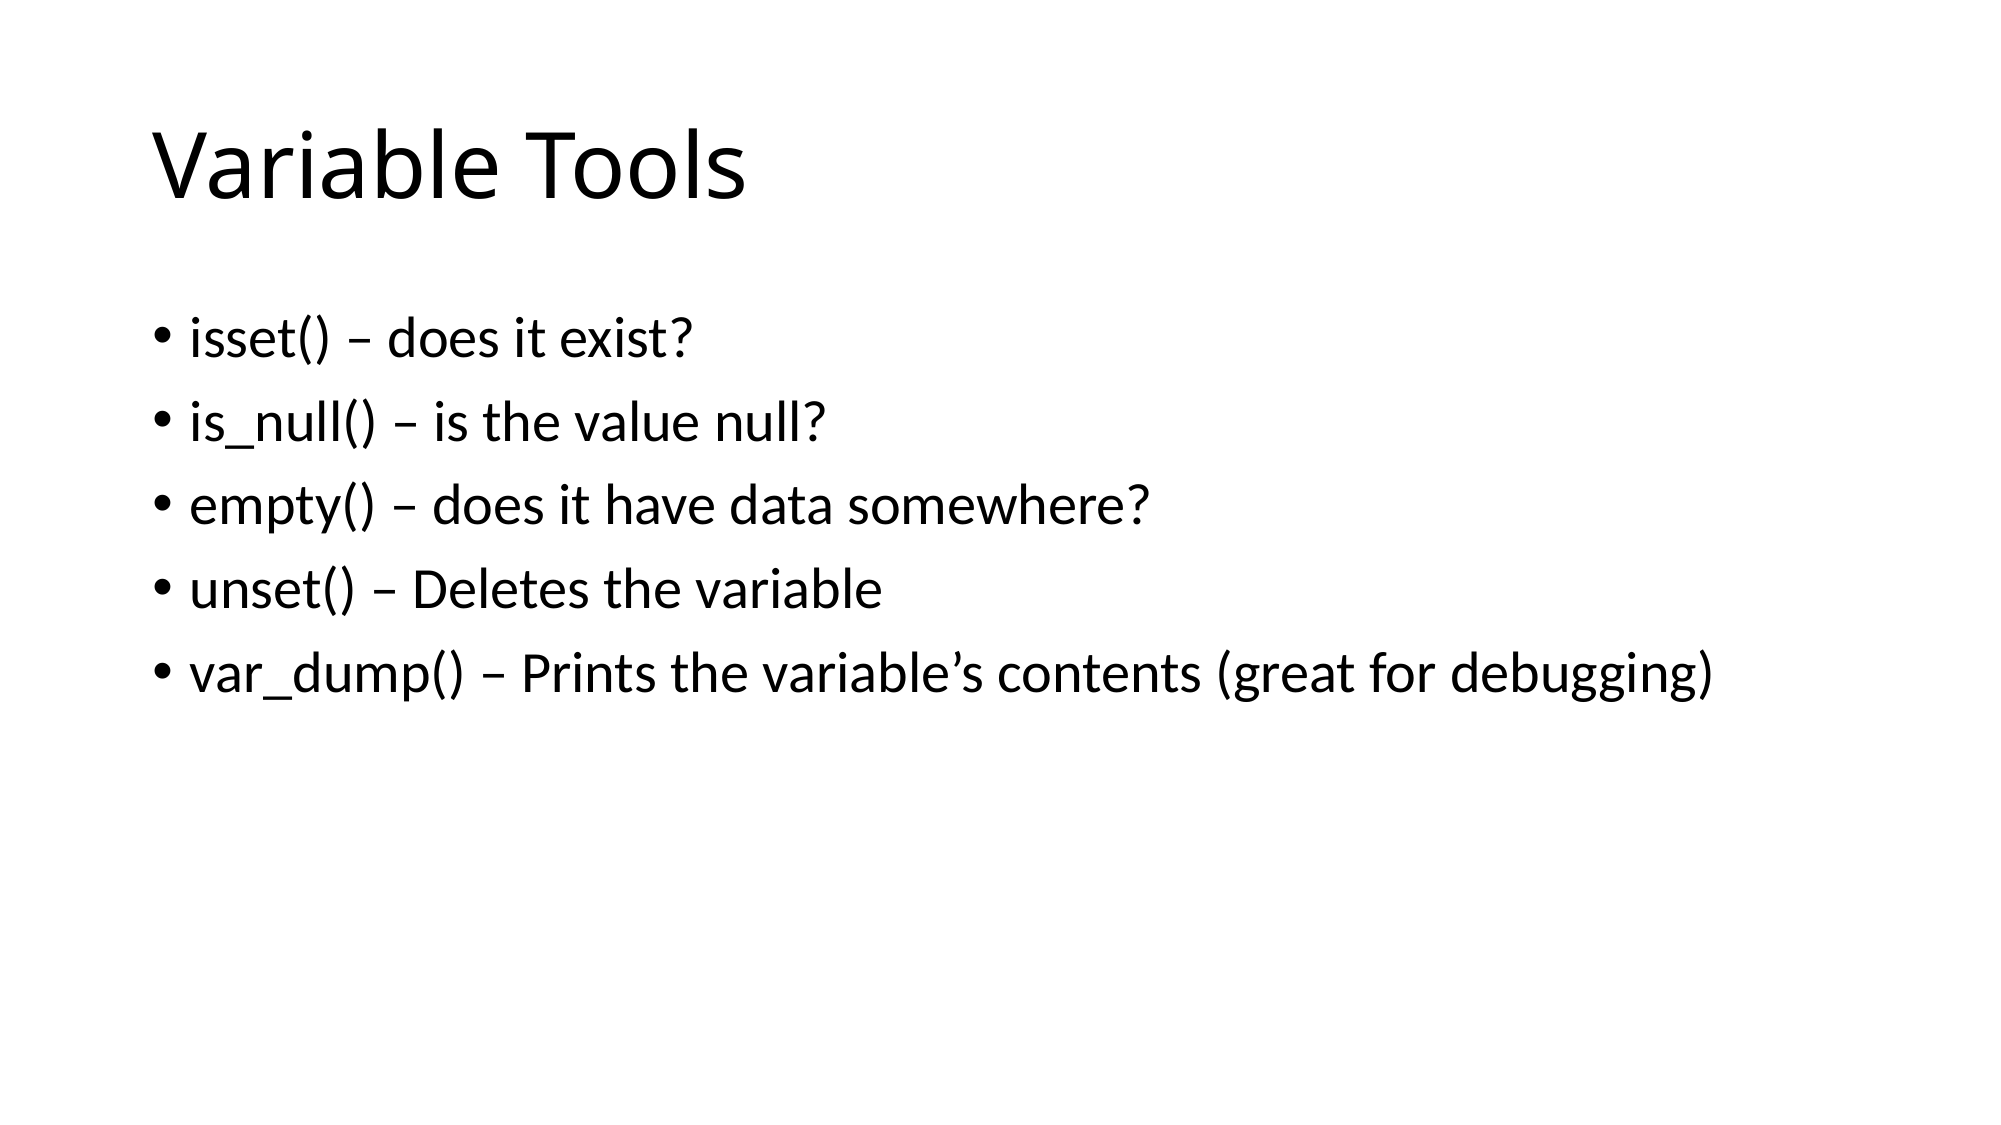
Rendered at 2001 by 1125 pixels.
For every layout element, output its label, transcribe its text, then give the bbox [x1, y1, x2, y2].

title Variable Tools [137, 59, 1863, 278]
list isset() – does it exist? is_null() – is the value null? empty() – does it have data somewhere? unset() – Deletes the variable var_dump() – Prints the variable’s contents (great for debugging) [137, 299, 1863, 1014]
